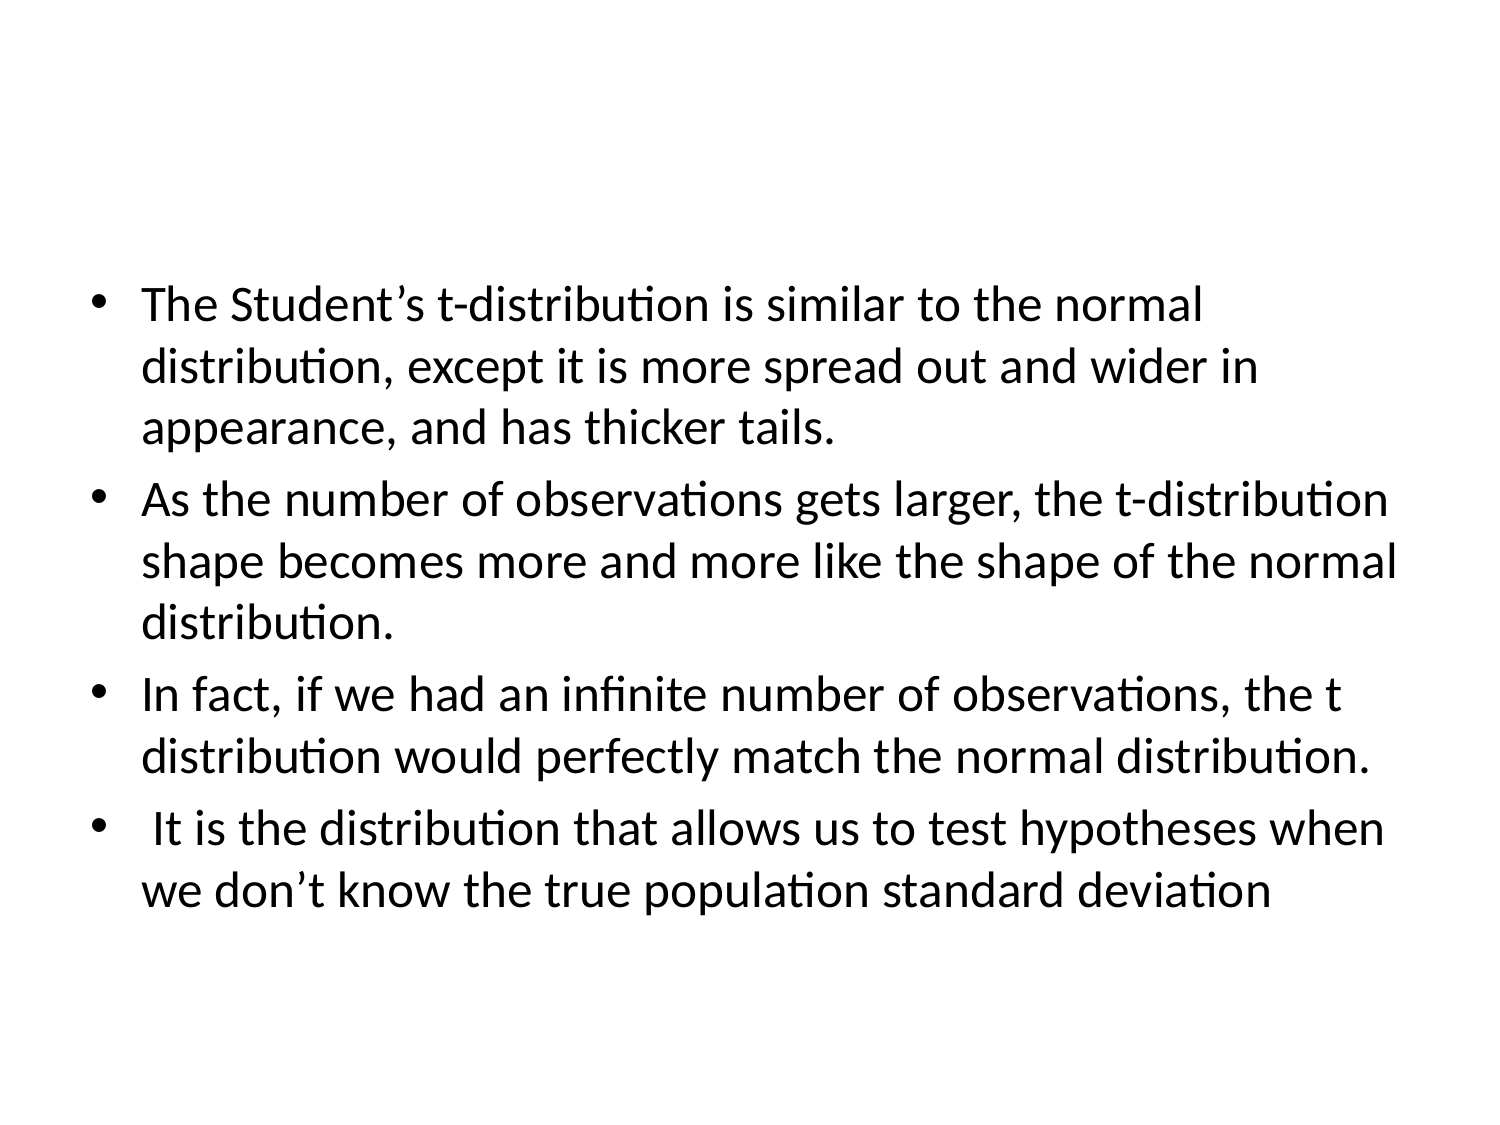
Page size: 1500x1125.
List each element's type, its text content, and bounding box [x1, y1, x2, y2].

list The Student’s t-distribution is similar to the normal distribution, except it is more spread out and wider in appearance, and has thicker tails. As the number of observations gets larger, the t-distribution shape becomes more and more like the shape of the normal distribution. In fact, if we had an infinite number of observations, the t distribution would perfectly match the normal distribution. It is the distribution that allows us to test hypotheses when we don’t know the true population standard deviation [75, 262, 1425, 1005]
